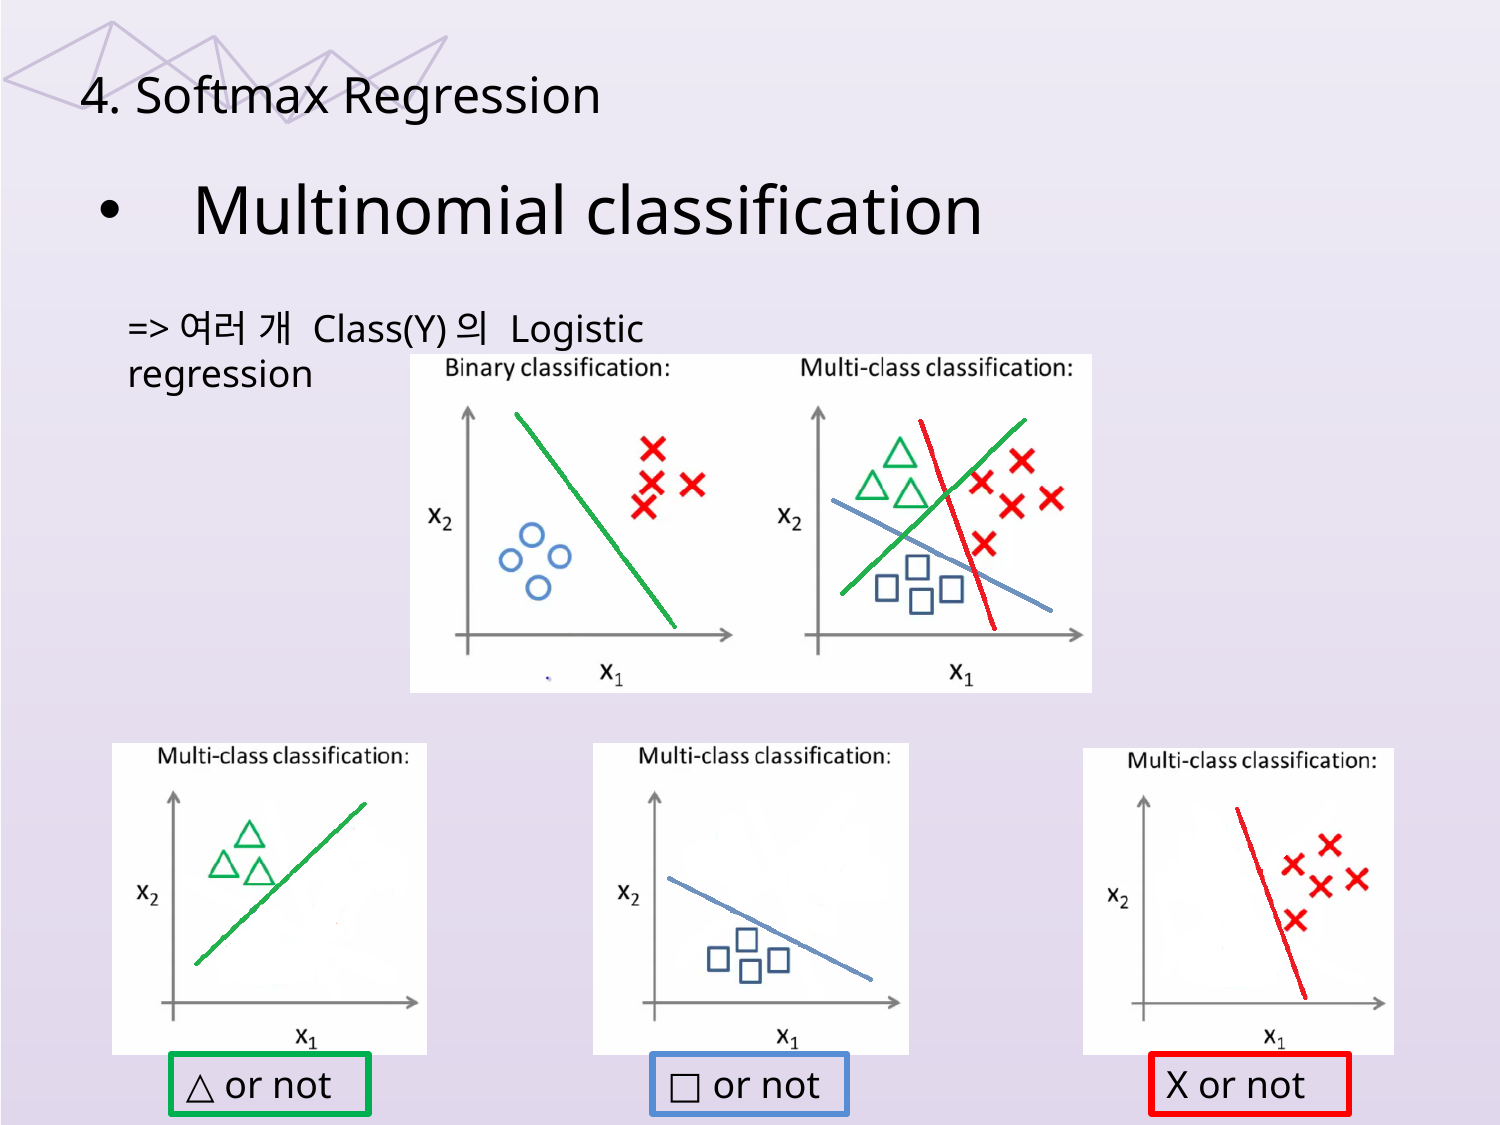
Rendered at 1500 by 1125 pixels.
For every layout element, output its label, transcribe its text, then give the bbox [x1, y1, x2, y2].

text_box [0, 0, 1500, 1125]
picture [1083, 748, 1394, 1055]
text_box Multinomial classification [83, 160, 1459, 256]
picture [112, 743, 428, 1055]
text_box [3, 21, 448, 124]
picture [593, 743, 909, 1055]
text_box △ or not [171, 1062, 369, 1114]
text_box 4. Softmax Regression [446, 56, 892, 131]
picture [409, 354, 1092, 693]
text_box X or not [1151, 1063, 1349, 1114]
text_box =>여러 개 Class(Y)의 Logistic regression [112, 298, 832, 403]
text_box □ or not [652, 1062, 848, 1114]
